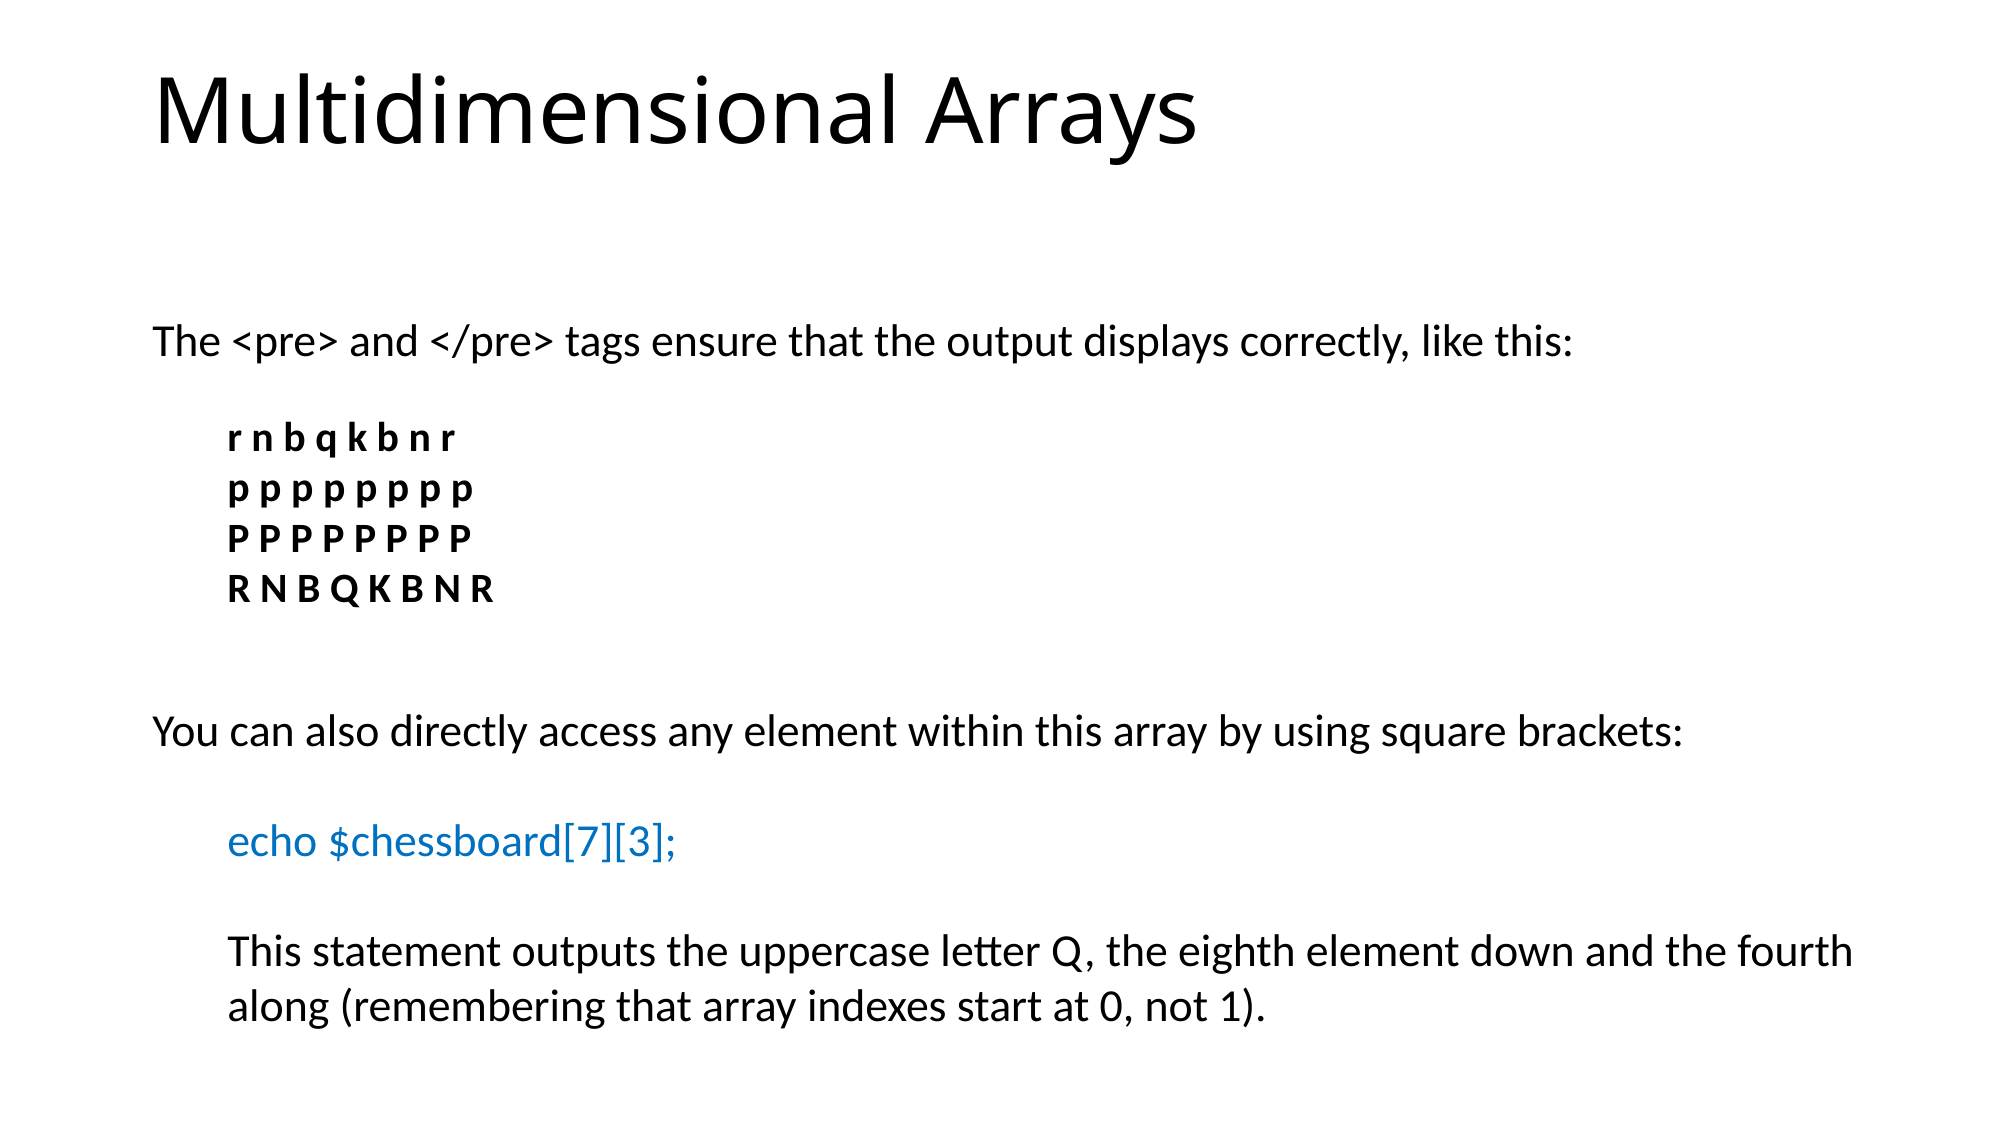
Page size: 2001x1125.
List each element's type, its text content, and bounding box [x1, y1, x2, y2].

text_box The <pre> and </pre> tags ensure that the output displays correctly, like this: r n b q k b n r p p p p p p p p P P P P P P P P R N B Q K B N R You can also directly access any element within this array by using square brackets: echo $chessboard[7][3]; This statement outputs the uppercase letter Q, the eighth element down and the fourth along (remembering that array indexes start at 0, not 1). [137, 302, 1882, 1038]
title Multidimensional Arrays [137, 5, 1863, 223]
